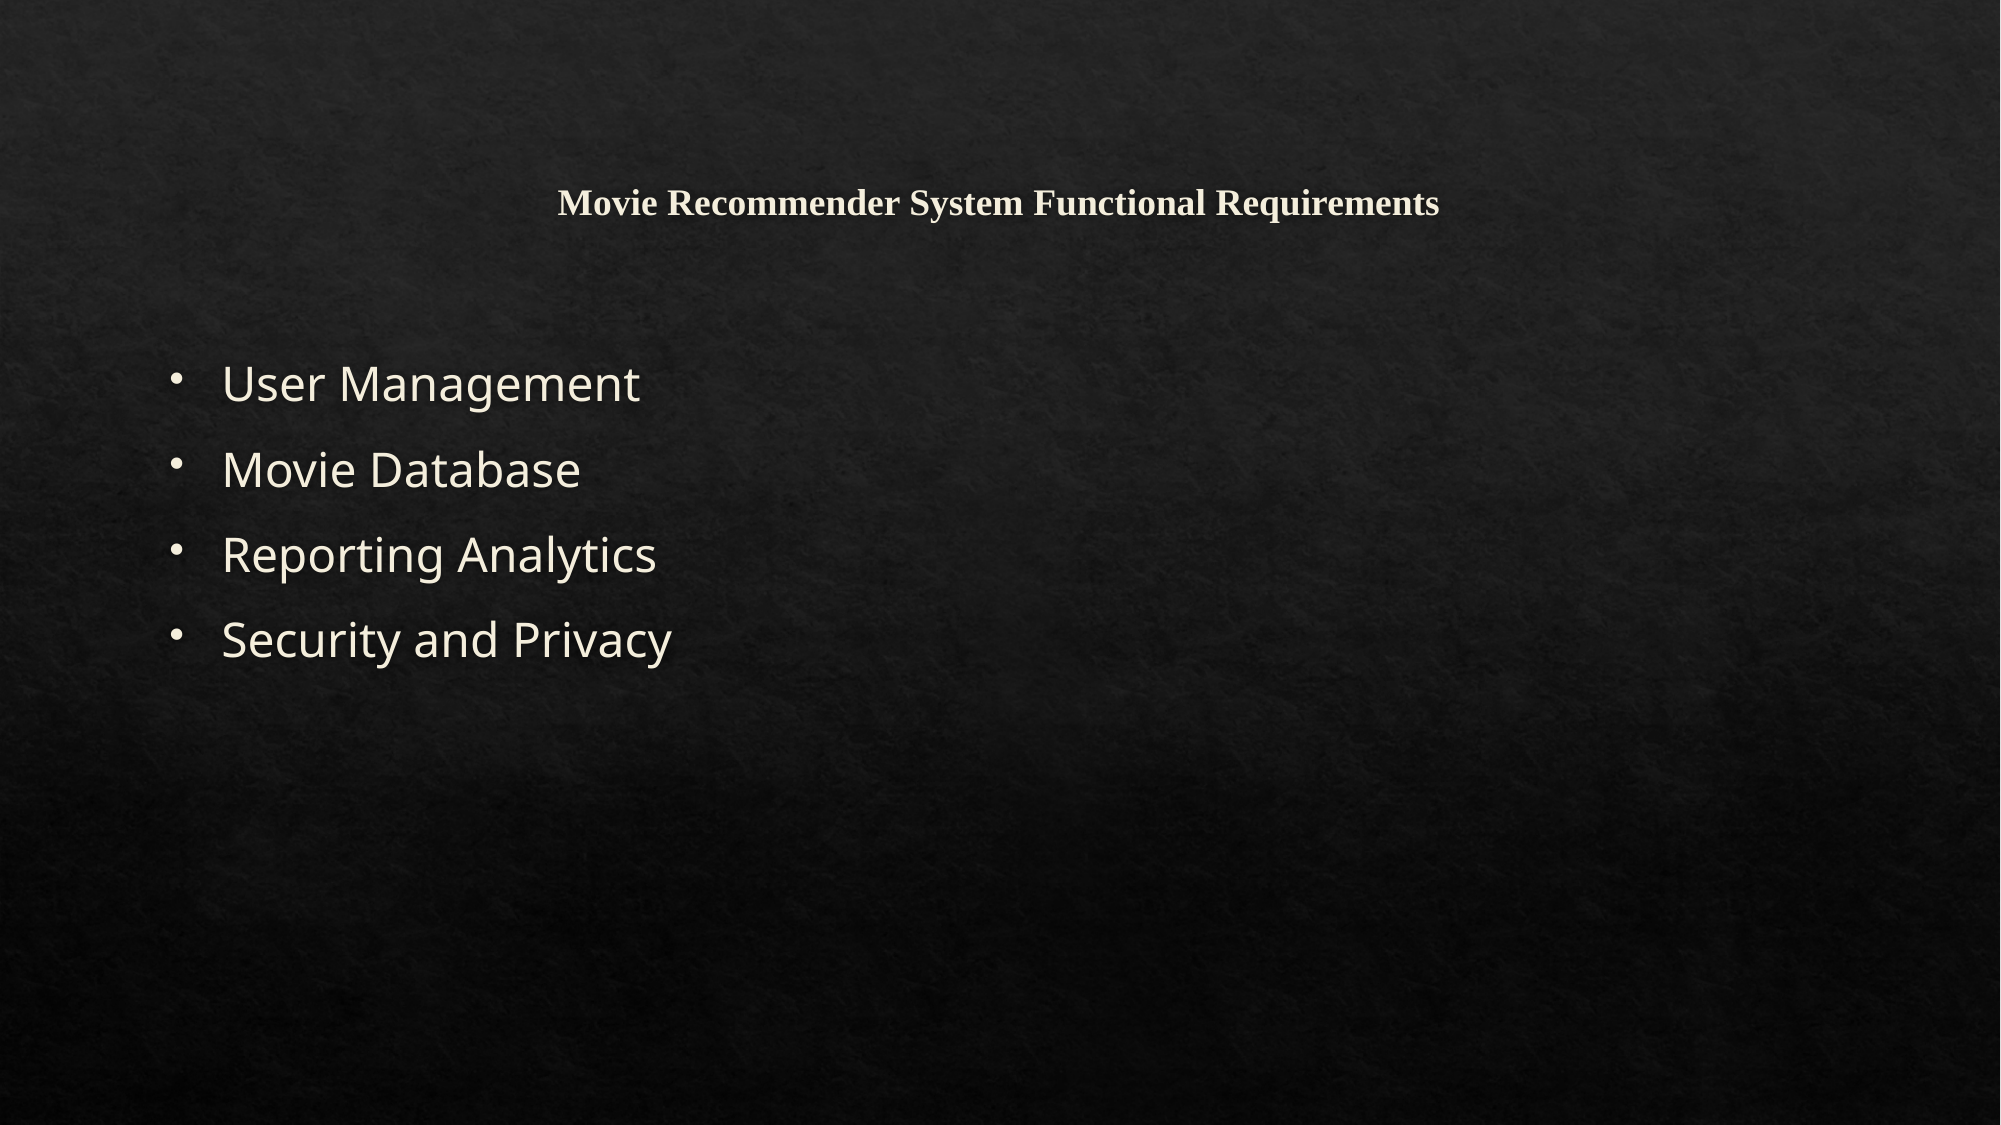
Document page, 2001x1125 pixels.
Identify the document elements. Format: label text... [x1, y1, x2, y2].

title Movie Recommender System Functional Requirements [149, 99, 1849, 307]
list User Management Movie Database Reporting Analytics Security and Privacy [149, 340, 1849, 950]
